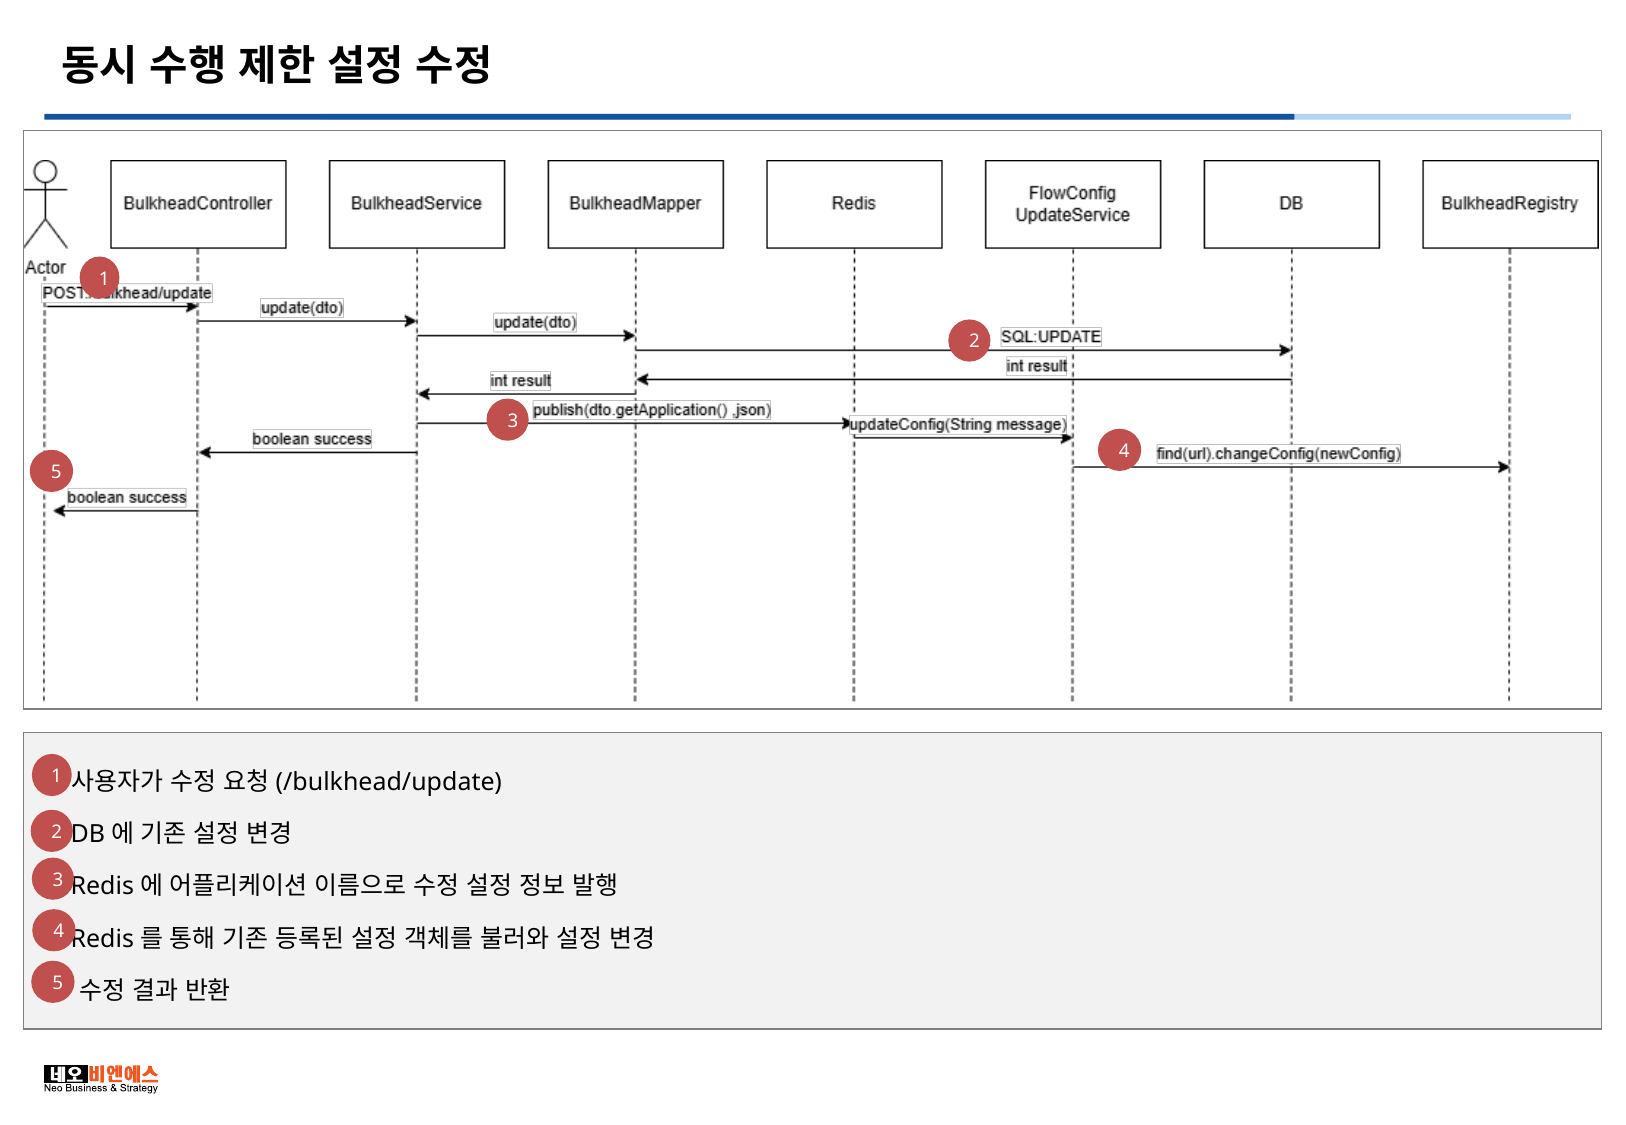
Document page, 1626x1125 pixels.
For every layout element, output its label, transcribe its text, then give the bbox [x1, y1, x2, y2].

text_box 5 [31, 960, 75, 1003]
text_box 3 [31, 857, 74, 900]
text_box 2 [30, 809, 73, 852]
title 동시 수행 제한 설정 수정 [45, 19, 1578, 107]
text_box 1 [31, 753, 72, 797]
picture [23, 159, 1599, 703]
text_box 사용자가 수정 요청(/bulkhead/update) DB에 기존 설정 변경 Redis에 어플리케이션 이름으로 수정 설정 정보 발행 Redis를 통해 기존 등록된 설정 객체를 불러와 설정 변경 수정 결과 반환 [23, 732, 1602, 1029]
text_box 4 [32, 909, 76, 952]
text_box [23, 130, 1602, 159]
